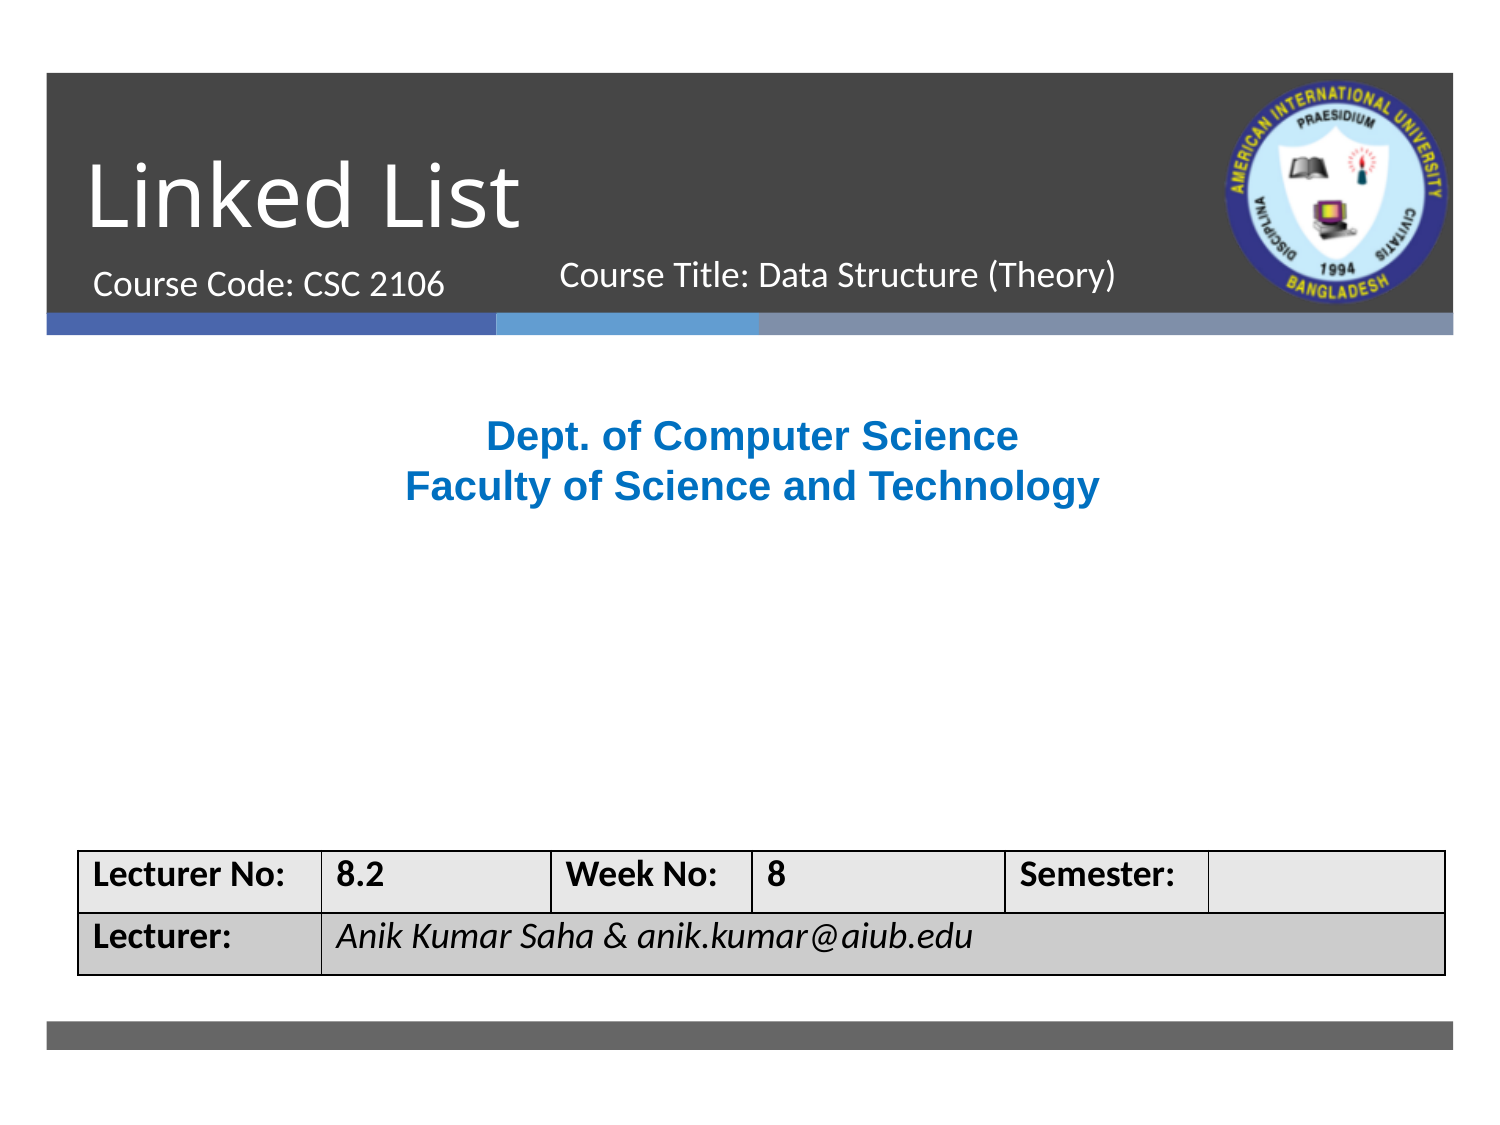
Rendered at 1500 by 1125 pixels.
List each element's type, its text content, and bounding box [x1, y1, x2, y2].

table_header [1209, 852, 1444, 912]
table_cell Lecturer: [79, 914, 321, 974]
table_cell Anik Kumar Saha & anik.kumar@aiub.edu [322, 914, 1444, 974]
text_box Course Title: Data Structure (Theory) [544, 252, 1228, 332]
subtitle Course Code: CSC 2106 [78, 251, 536, 331]
title Linked List [69, 73, 1351, 253]
text_box Dept. of Computer Science Faculty of Science and Technology [12, 401, 1493, 517]
table_header Week No: [552, 852, 751, 912]
table_header 8.2 [322, 852, 550, 912]
table_header Lecturer No: [79, 852, 321, 912]
picture [1228, 75, 1454, 310]
table_header Semester: [1006, 852, 1208, 912]
table_header 8 [753, 852, 1004, 912]
